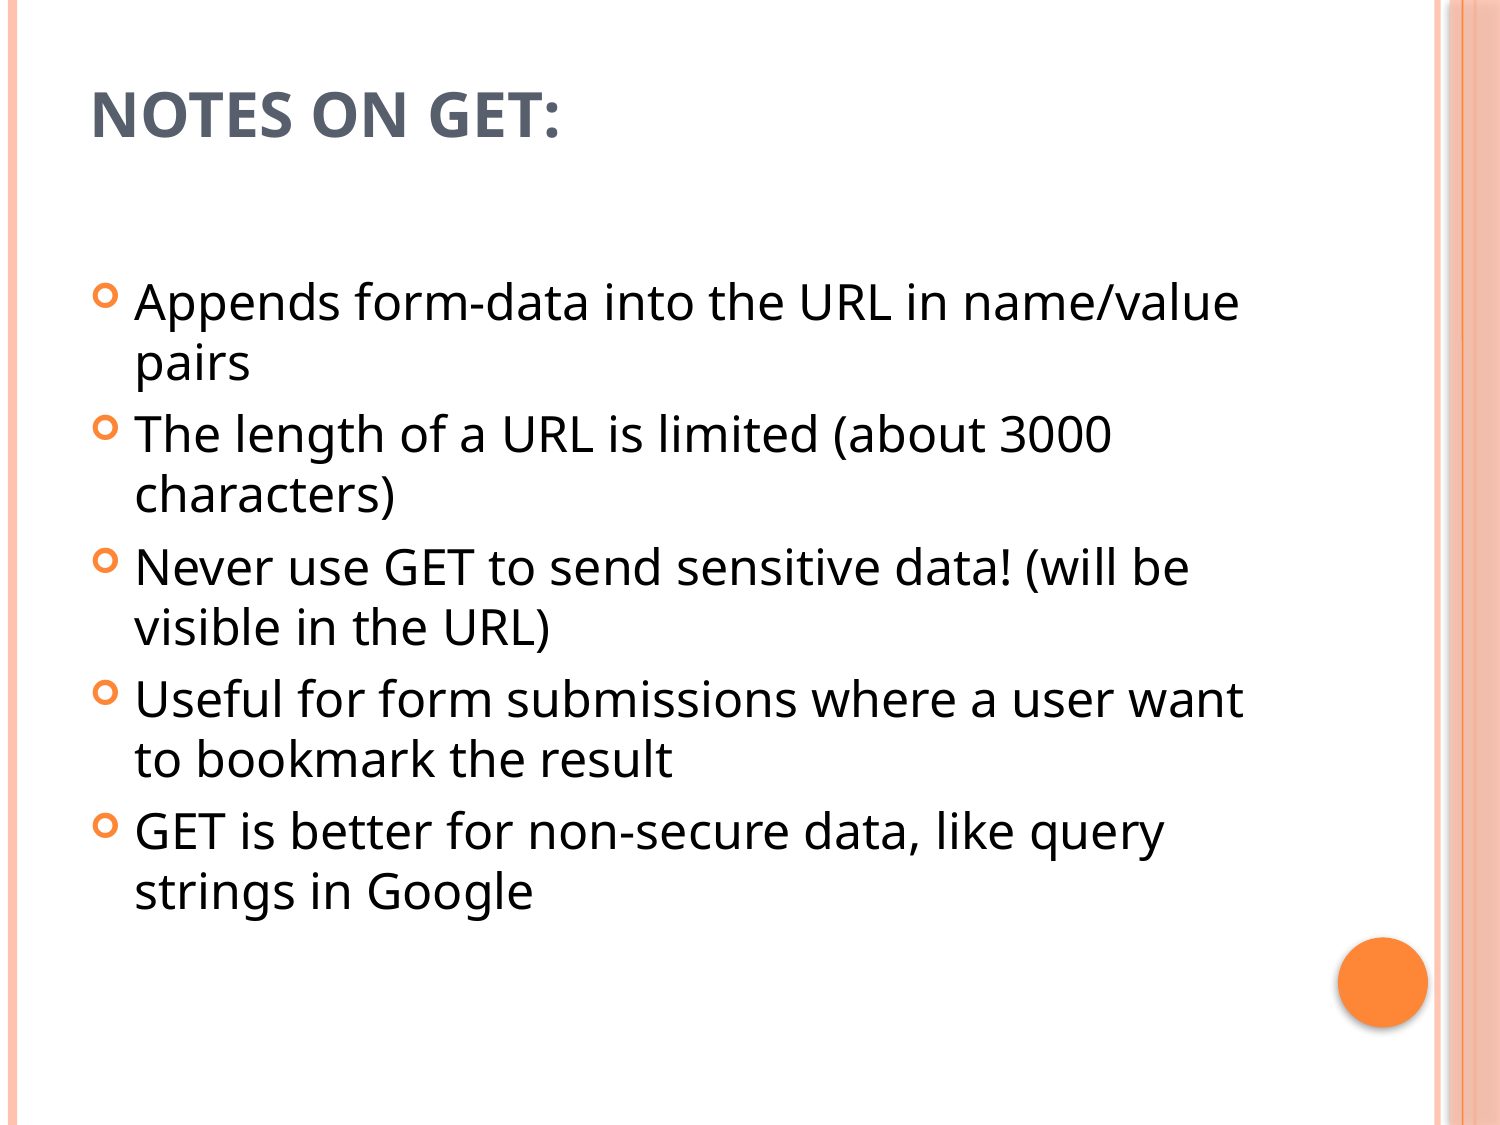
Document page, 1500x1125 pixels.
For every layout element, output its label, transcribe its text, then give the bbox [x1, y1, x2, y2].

title Notes on GET: [75, 45, 1300, 233]
list Appends form-data into the URL in name/value pairs The length of a URL is limited (about 3000 characters) Never use GET to send sensitive data! (will be visible in the URL) Useful for form submissions where a user want to bookmark the result GET is better for non-secure data, like query strings in Google [75, 262, 1300, 1062]
